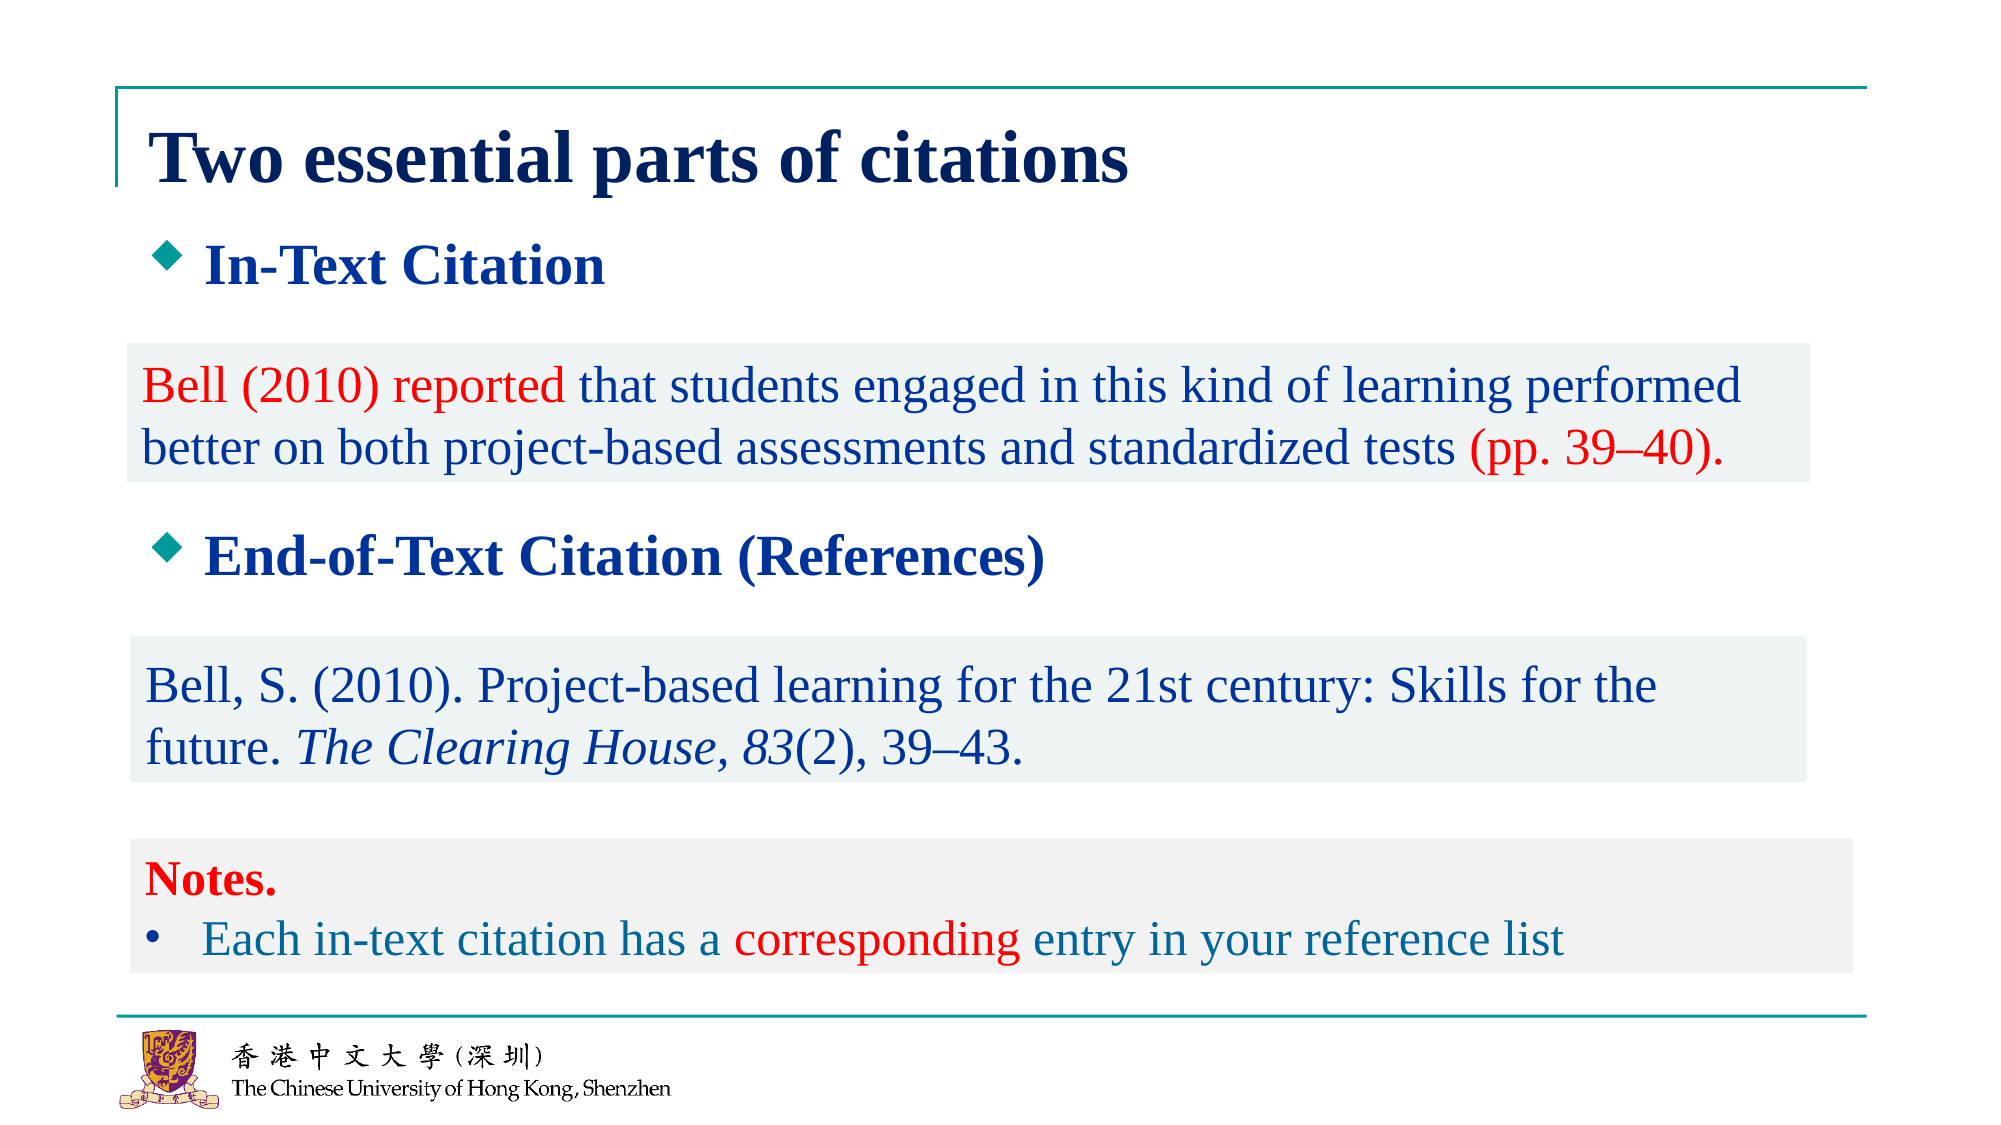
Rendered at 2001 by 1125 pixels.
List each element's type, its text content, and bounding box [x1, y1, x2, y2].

text_box Notes. Each in-text citation has a corresponding entry in your reference list [130, 838, 1854, 974]
slide_number Bell, S. (2010). Project-based learning for the 21st century: Skills for the future. The Clearing House, 83(2), 39–43. [129, 636, 1807, 783]
list In-Text Citation End-of-Text Citation (References) [133, 218, 1850, 489]
picture [67, 995, 723, 1125]
title Two essential parts of citations [133, 99, 1850, 218]
text_box Bell (2010) reported that students engaged in this kind of learning performed better on both project-based assessments and standardized tests (pp. 39–40). [126, 342, 1810, 483]
